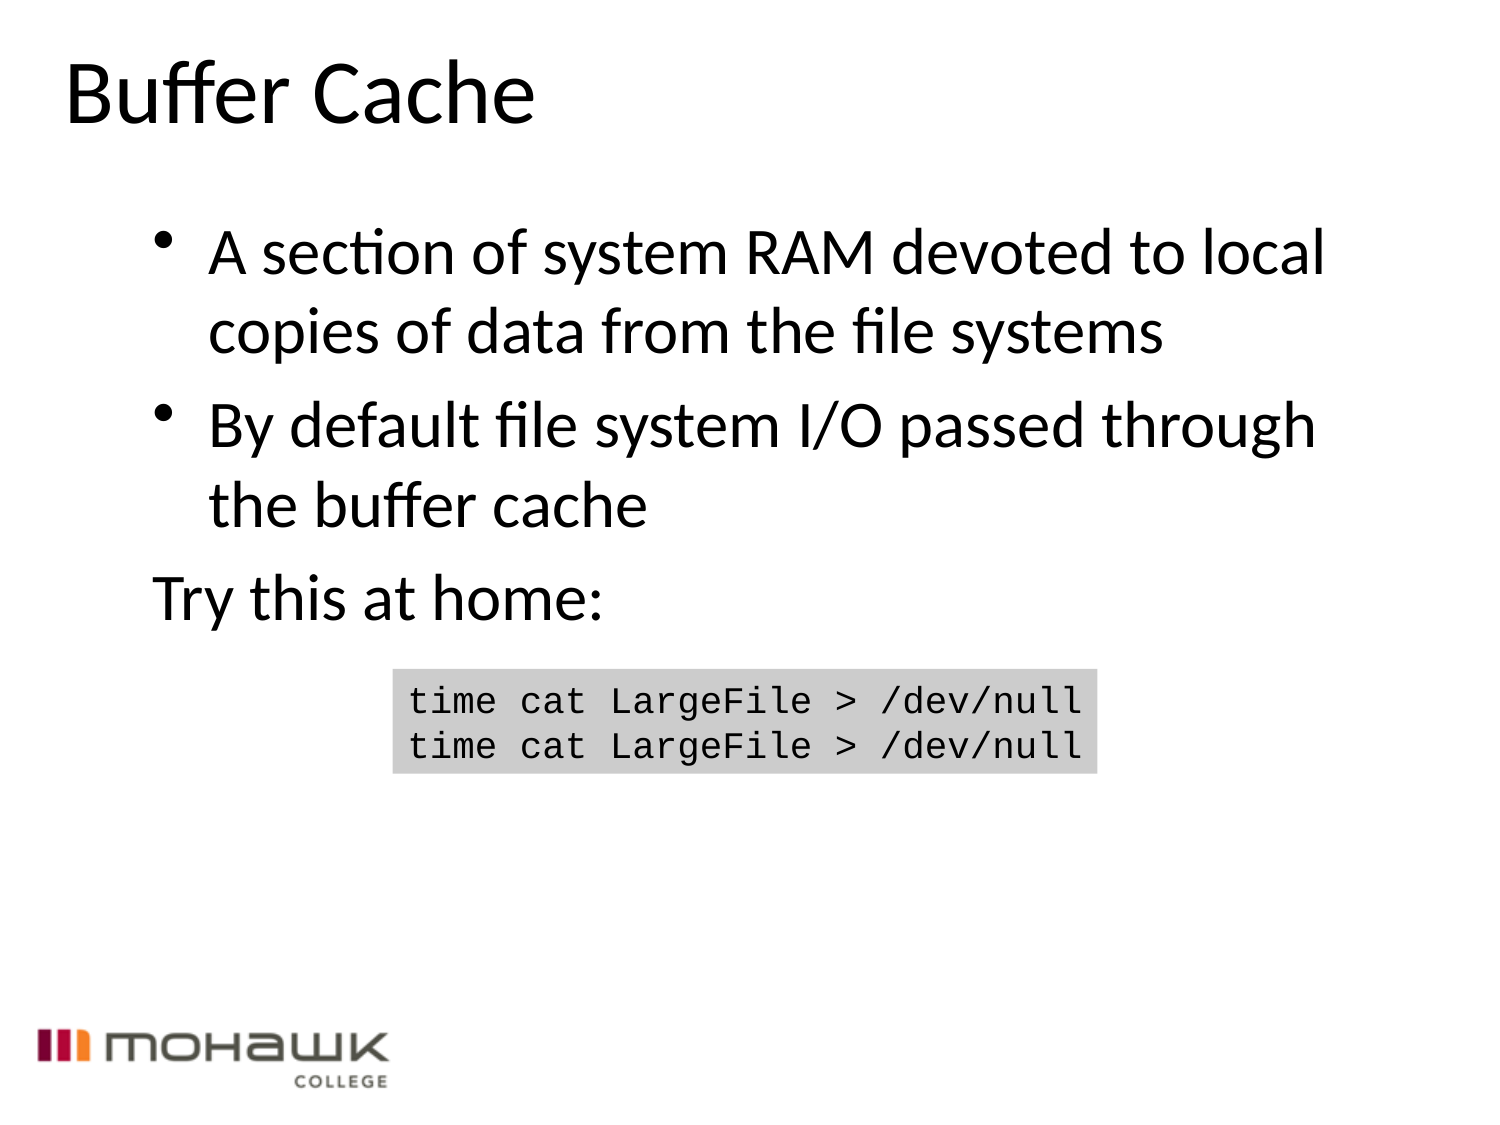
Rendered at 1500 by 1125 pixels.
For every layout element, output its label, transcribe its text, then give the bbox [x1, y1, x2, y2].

list A section of system RAM devoted to local copies of data from the file systems By default file system I/O passed through the buffer cache Try this at home: [137, 200, 1375, 750]
picture [5, 1000, 422, 1118]
title Buffer Cache [50, 24, 1450, 213]
text_box time cat LargeFile > /dev/null time cat LargeFile > /dev/null [392, 668, 1098, 774]
